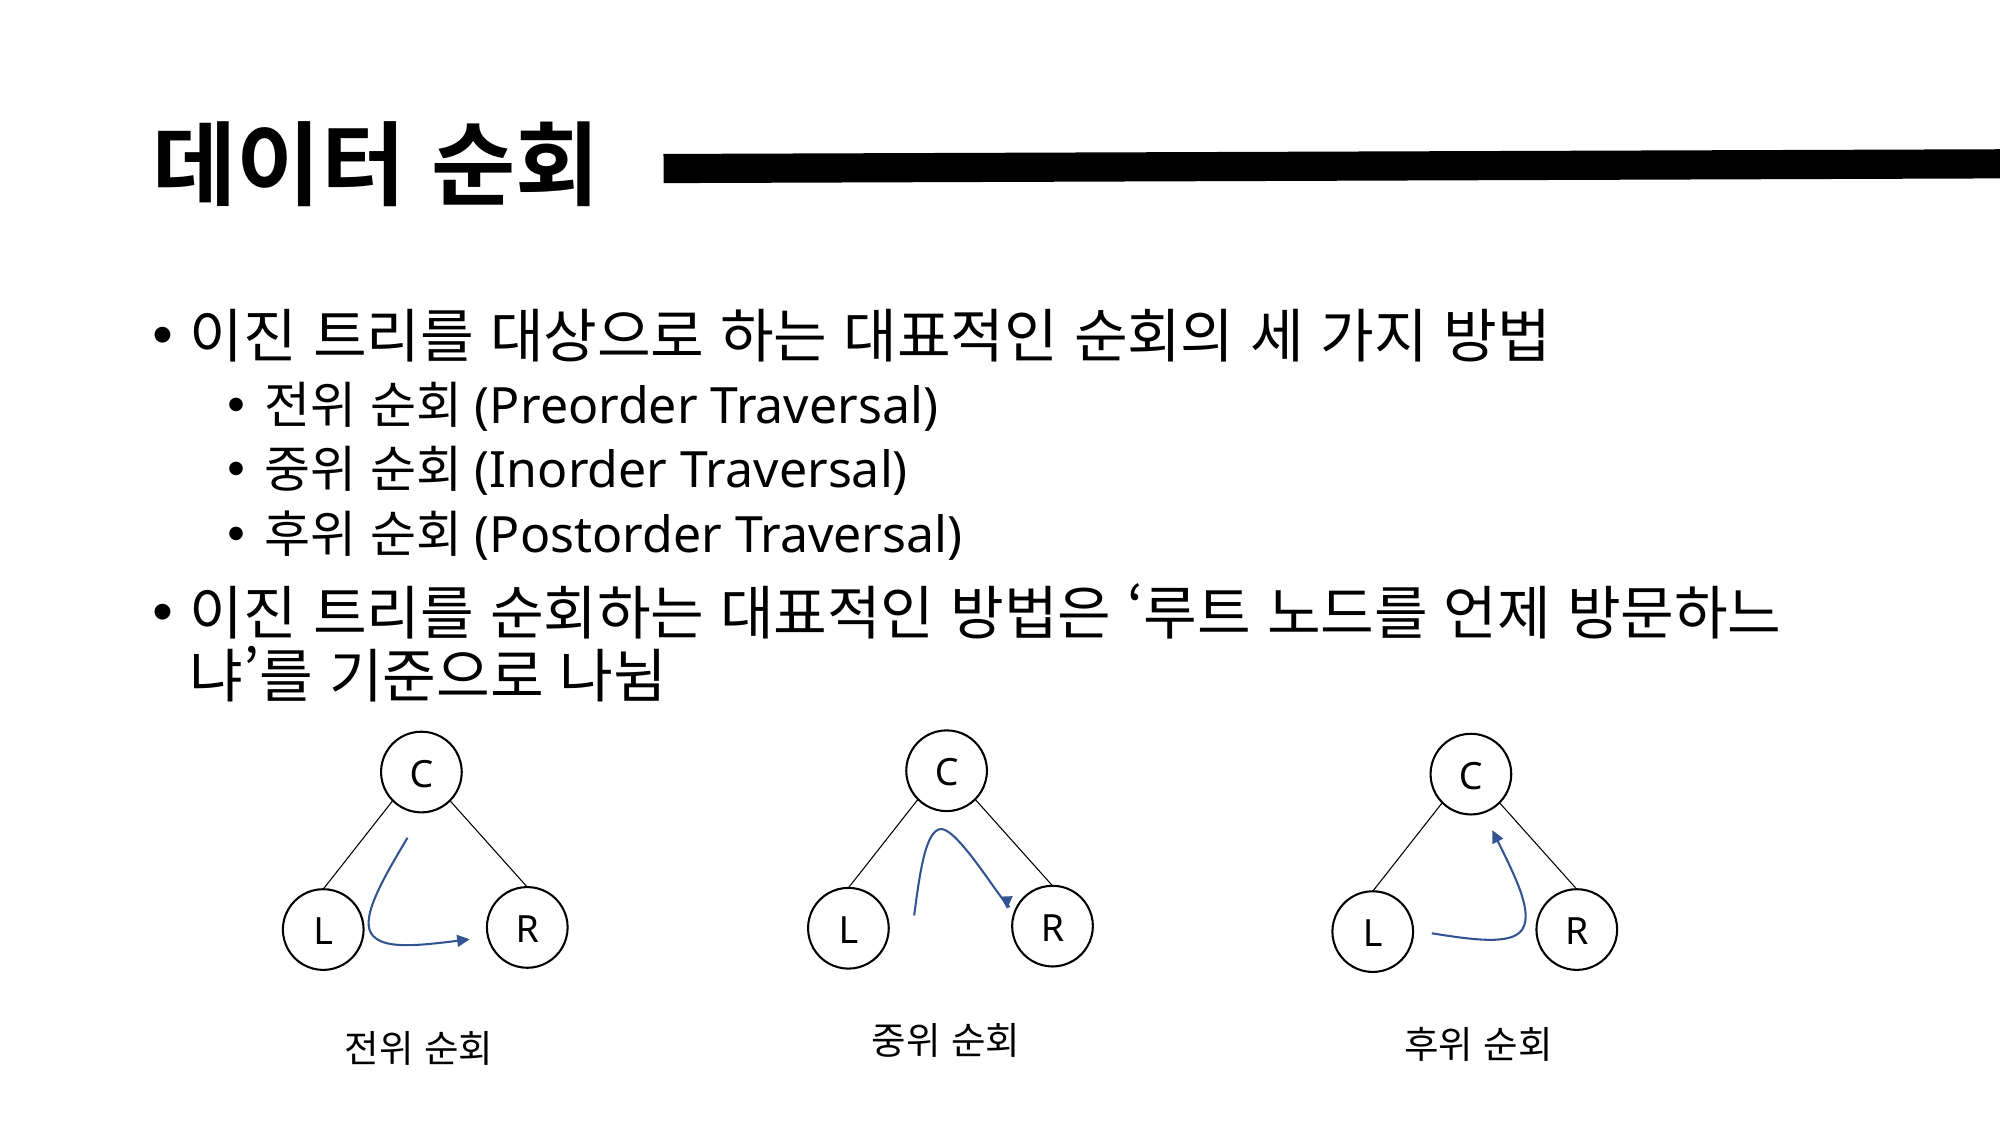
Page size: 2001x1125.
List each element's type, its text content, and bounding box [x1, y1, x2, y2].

text_box [913, 828, 1013, 916]
text_box 중위 순회 [856, 1009, 1036, 1070]
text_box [1372, 802, 1443, 892]
text_box R [485, 886, 569, 969]
text_box L [807, 886, 890, 970]
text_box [1499, 802, 1577, 890]
text_box C [379, 730, 463, 814]
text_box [975, 799, 1053, 886]
list 이진 트리를 대상으로 하는 대표적인 순회의 세 가지 방법 전위 순회(Preorder Traversal) 중위 순회(Inorder Traversal) 후위 순회(Postorder Traversal) 이진 트리를 순회하는 대표적인 방법은 ‘루트 노드를 언제 방문하느냐’를 기준으로 나뉨 [137, 299, 1863, 1014]
text_box L [1331, 890, 1415, 974]
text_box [663, 163, 2000, 169]
text_box [1431, 830, 1527, 941]
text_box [848, 799, 919, 888]
text_box C [905, 729, 989, 813]
title 데이터 순회 [137, 59, 664, 278]
text_box L [281, 888, 365, 971]
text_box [323, 800, 393, 890]
text_box C [1429, 732, 1513, 816]
text_box 전위 순회 [330, 1017, 509, 1077]
text_box R [1011, 884, 1094, 968]
text_box R [1535, 888, 1619, 971]
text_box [449, 800, 528, 887]
text_box [367, 837, 470, 948]
text_box 후위 순회 [1389, 1013, 1568, 1073]
